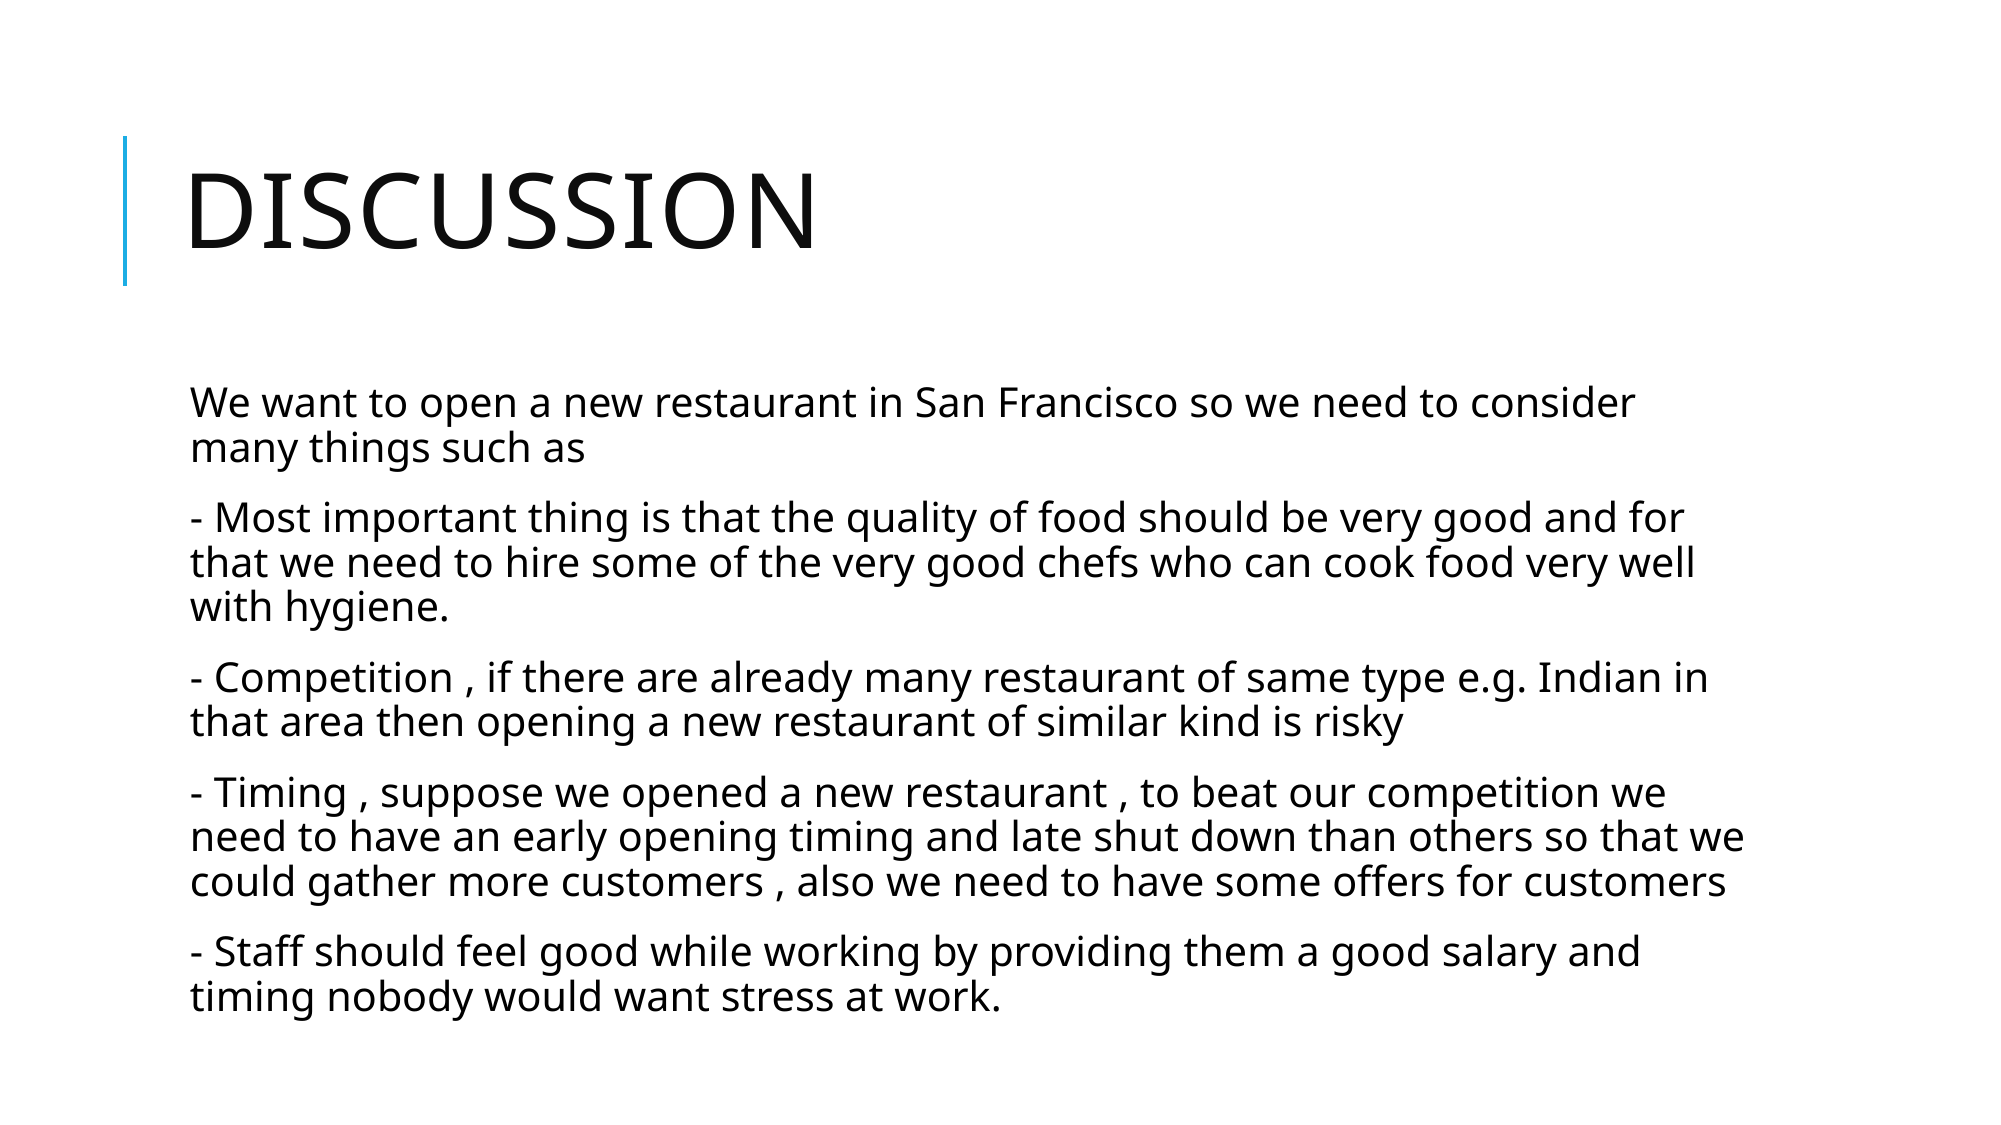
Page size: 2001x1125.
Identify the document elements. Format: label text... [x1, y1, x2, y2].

list We want to open a new restaurant in San Francisco so we need to consider many things such as - Most important thing is that the quality of food should be very good and for that we need to hire some of the very good chefs who can cook food very well with hygiene. - Competition , if there are already many restaurant of same type e.g. Indian in that area then opening a new restaurant of similar kind is risky - Timing , suppose we opened a new restaurant , to beat our competition we need to have an early opening timing and late shut down than others so that we could gather more customers , also we need to have some offers for customers - Staff should feel good while working by providing them a good salary and timing nobody would want stress at work. [168, 375, 1763, 1035]
title Discussion [168, 96, 1763, 342]
